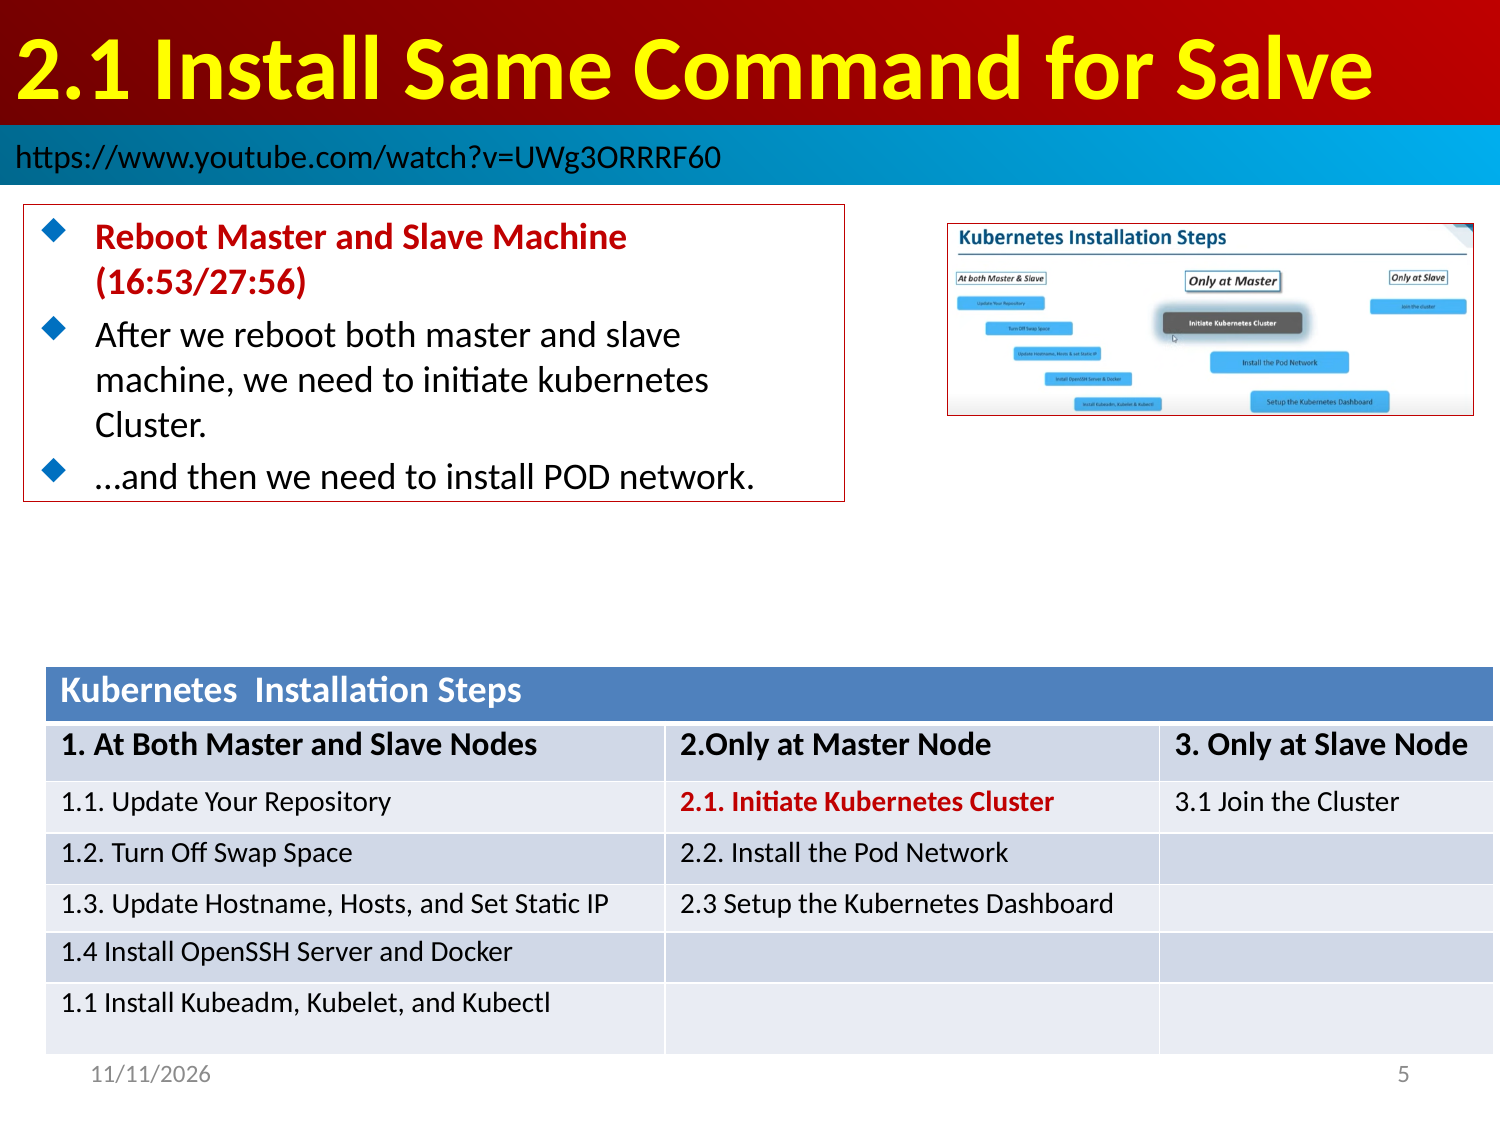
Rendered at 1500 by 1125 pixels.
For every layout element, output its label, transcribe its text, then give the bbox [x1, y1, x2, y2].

picture [947, 222, 1474, 416]
table_cell 1. At Both Master and Slave Nodes [46, 726, 664, 781]
table_cell 1.4 Install OpenSSH Server and Docker [46, 933, 664, 982]
text_box https://www.youtube.com/watch?v=UWg3ORRRF60 [0, 125, 1500, 185]
table_cell 3.1 Join the Cluster [1160, 782, 1493, 832]
table_cell 1.2. Turn Off Swap Space [46, 834, 664, 884]
table_header Kubernetes Installation Steps [46, 667, 1493, 721]
table_cell 2.3 Setup the Kubernetes Dashboard [666, 885, 1159, 931]
table_cell [1160, 834, 1493, 884]
table_cell 1.1. Update Your Repository [46, 782, 664, 832]
table_cell [1160, 885, 1493, 931]
title 2.1 Install Same Command for Salve [0, 0, 1500, 125]
slide_number 5 [1074, 1056, 1425, 1103]
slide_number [75, 1056, 425, 1103]
table_cell 2.2. Install the Pod Network [666, 834, 1159, 884]
table_cell [666, 984, 1159, 1054]
table_cell [1160, 933, 1493, 982]
table_cell [666, 933, 1159, 982]
table_cell 2.Only at Master Node [666, 726, 1159, 781]
subtitle Reboot Master and Slave Machine (16:53/27:56) After we reboot both master and slave machine, we need to initiate kubernetes Cluster. …and then we need to install POD network. [23, 204, 845, 502]
table_cell 1.3. Update Hostname, Hosts, and Set Static IP [46, 885, 664, 931]
table_cell 2.1. Initiate Kubernetes Cluster [666, 782, 1159, 832]
table_cell 3. Only at Slave Node [1160, 726, 1493, 781]
table_cell 1.1 Install Kubeadm, Kubelet, and Kubectl [46, 984, 664, 1054]
table_cell [1160, 984, 1493, 1054]
